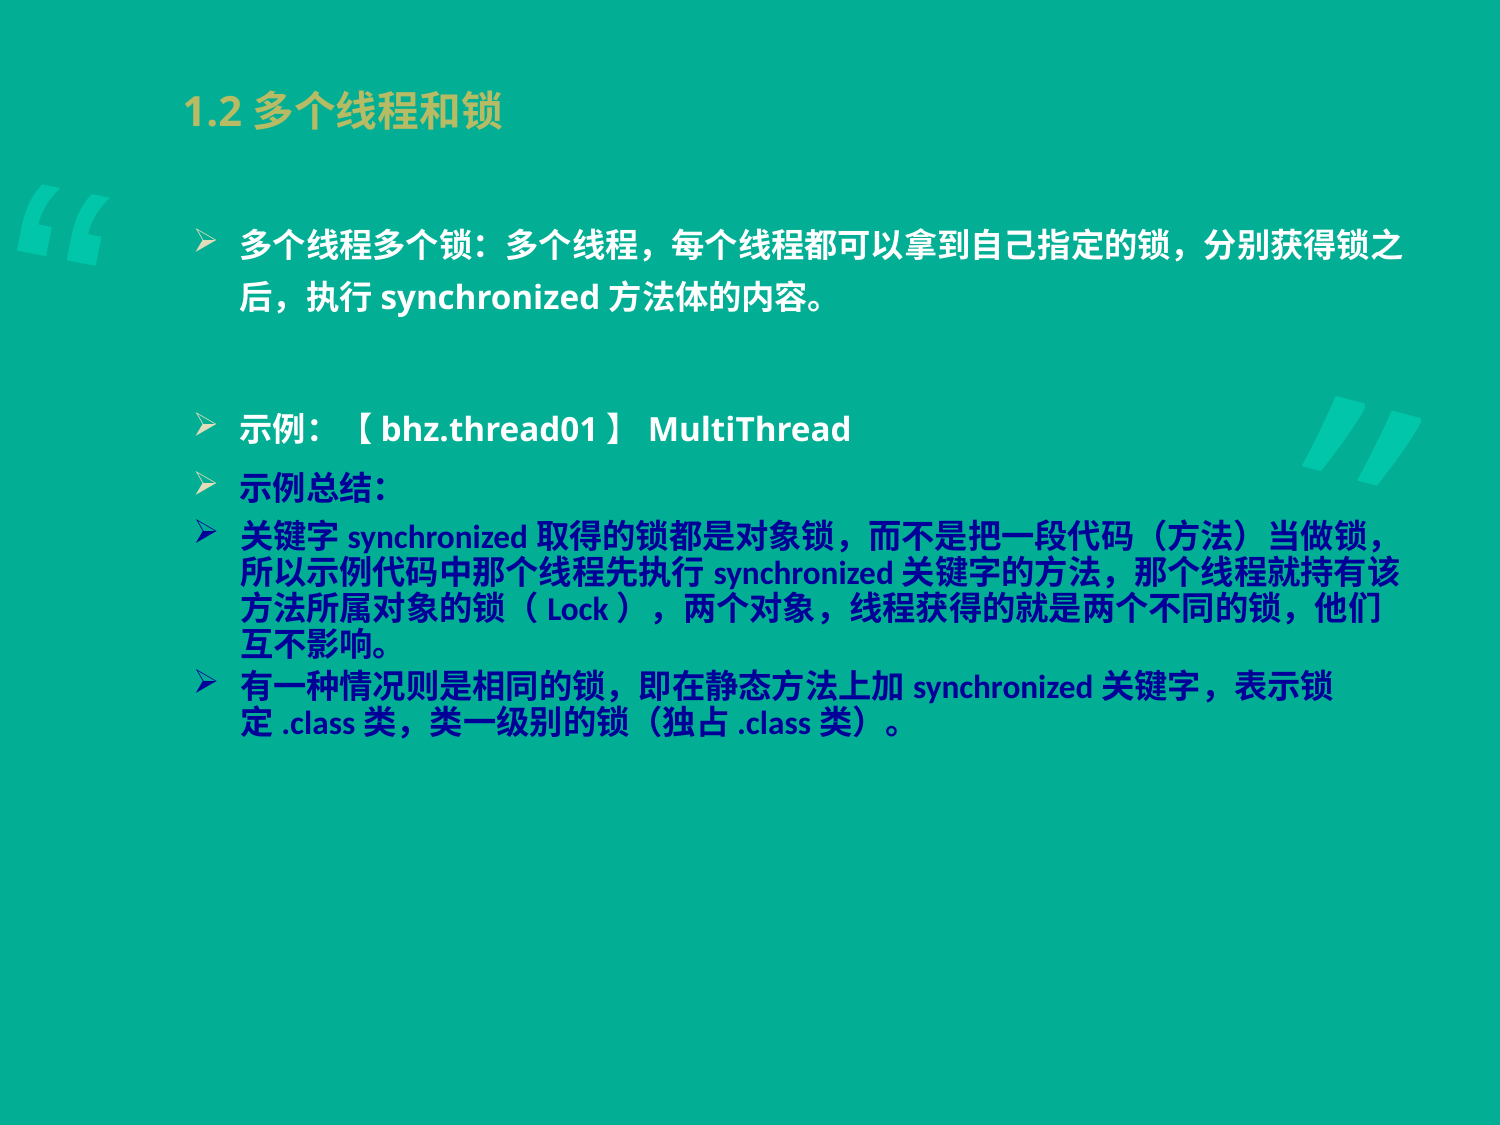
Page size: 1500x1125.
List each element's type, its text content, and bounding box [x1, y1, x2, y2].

list 多个线程多个锁：多个线程，每个线程都可以拿到自己指定的锁，分别获得锁之后，执行synchronized方法体的内容。 示例：【bhz.thread01】MultiThread 示例总结： 关键字synchronized取得的锁都是对象锁，而不是把一段代码（方法）当做锁，所以示例代码中那个线程先执行synchronized关键字的方法，那个线程就持有该方法所属对象的锁（Lock），两个对象，线程获得的就是两个不同的锁，他们互不影响。 有一种情况则是相同的锁，即在静态方法上加synchronized关键字，表示锁定.class类，类一级别的锁（独占.class类）。 [102, 204, 1426, 1043]
title 1.2多个线程和锁 [167, 28, 1333, 144]
